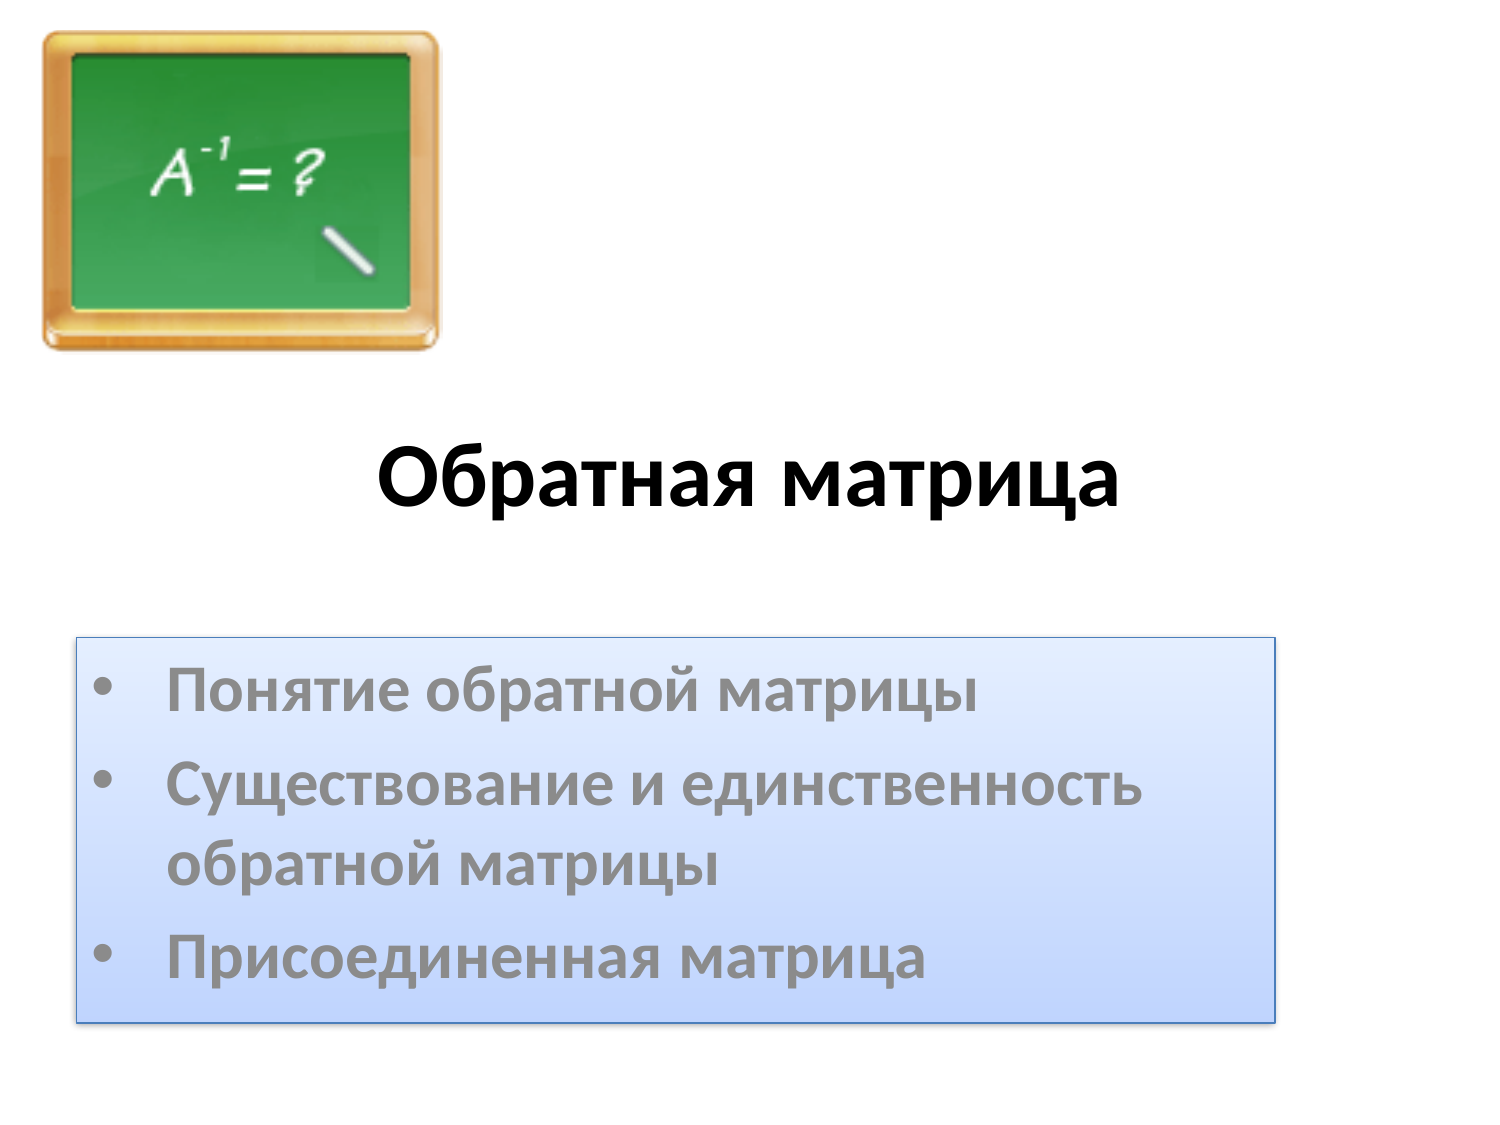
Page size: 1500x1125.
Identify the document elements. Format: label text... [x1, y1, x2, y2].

subtitle Понятие обратной матрицы Существование и единственность обратной матрицы Присоединенная матрица [76, 637, 1276, 1024]
picture [41, 30, 444, 355]
title Обратная матрица [112, 349, 1388, 591]
